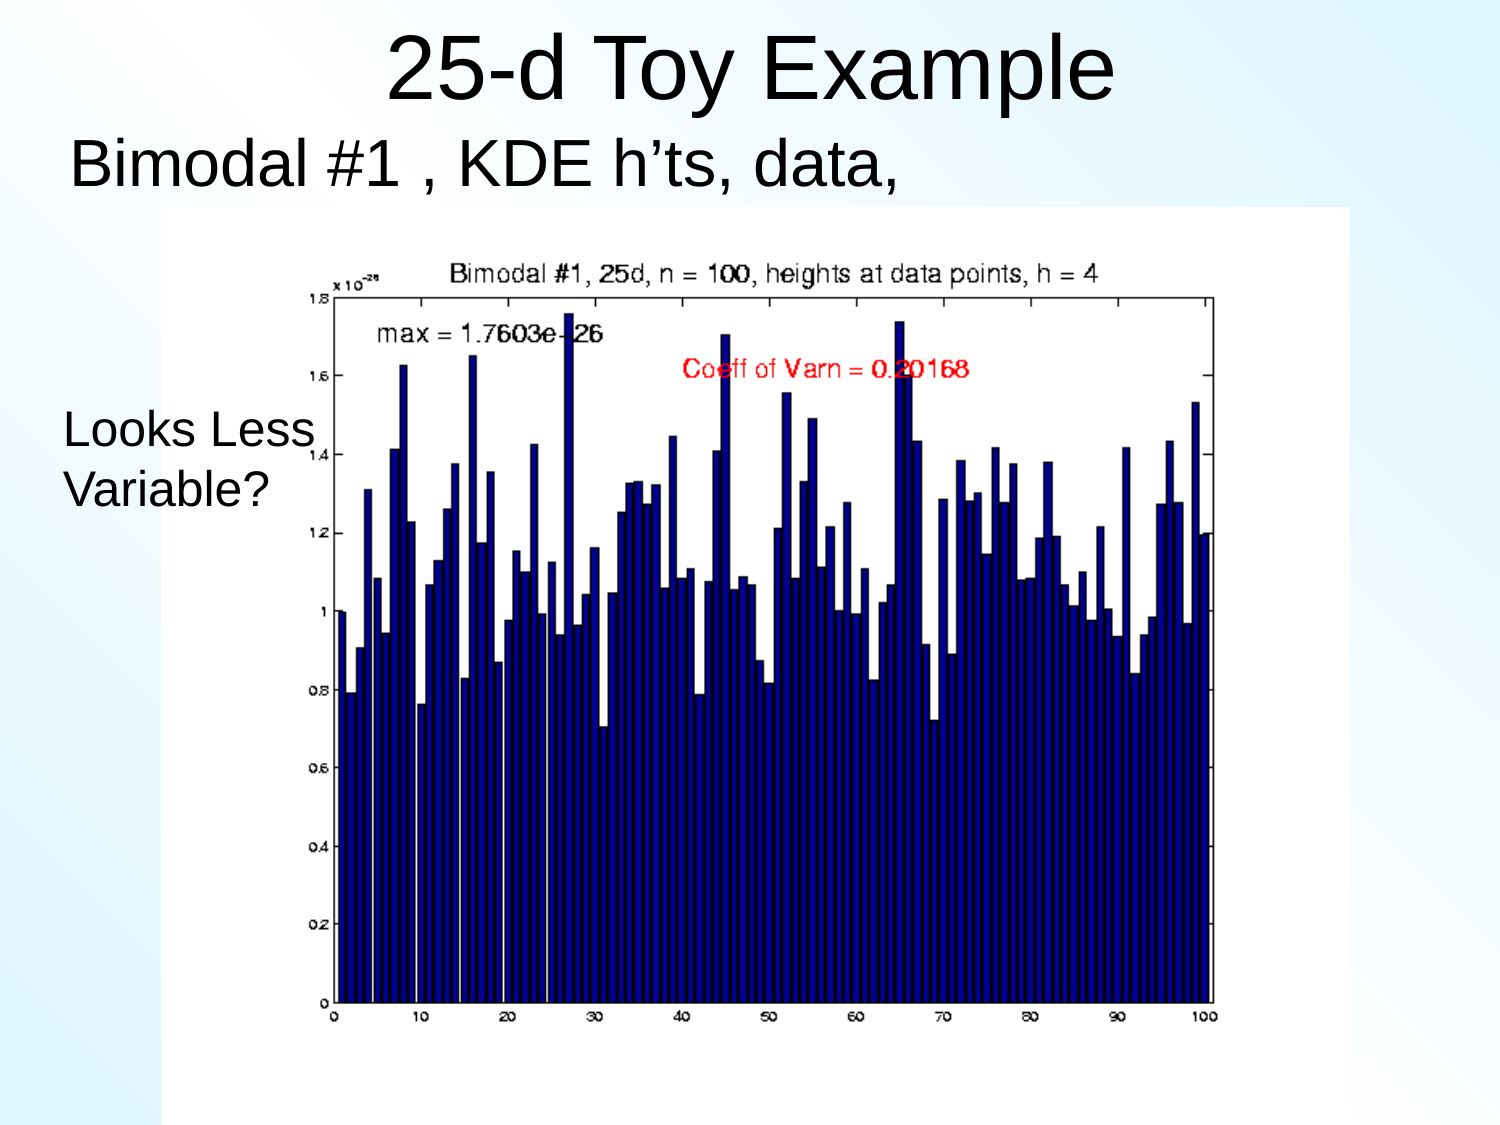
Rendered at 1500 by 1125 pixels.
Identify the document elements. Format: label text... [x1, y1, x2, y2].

title 25-d Toy Example [54, 0, 1450, 125]
text_box Looks Less Variable? [48, 388, 156, 524]
picture [161, 207, 1351, 1125]
